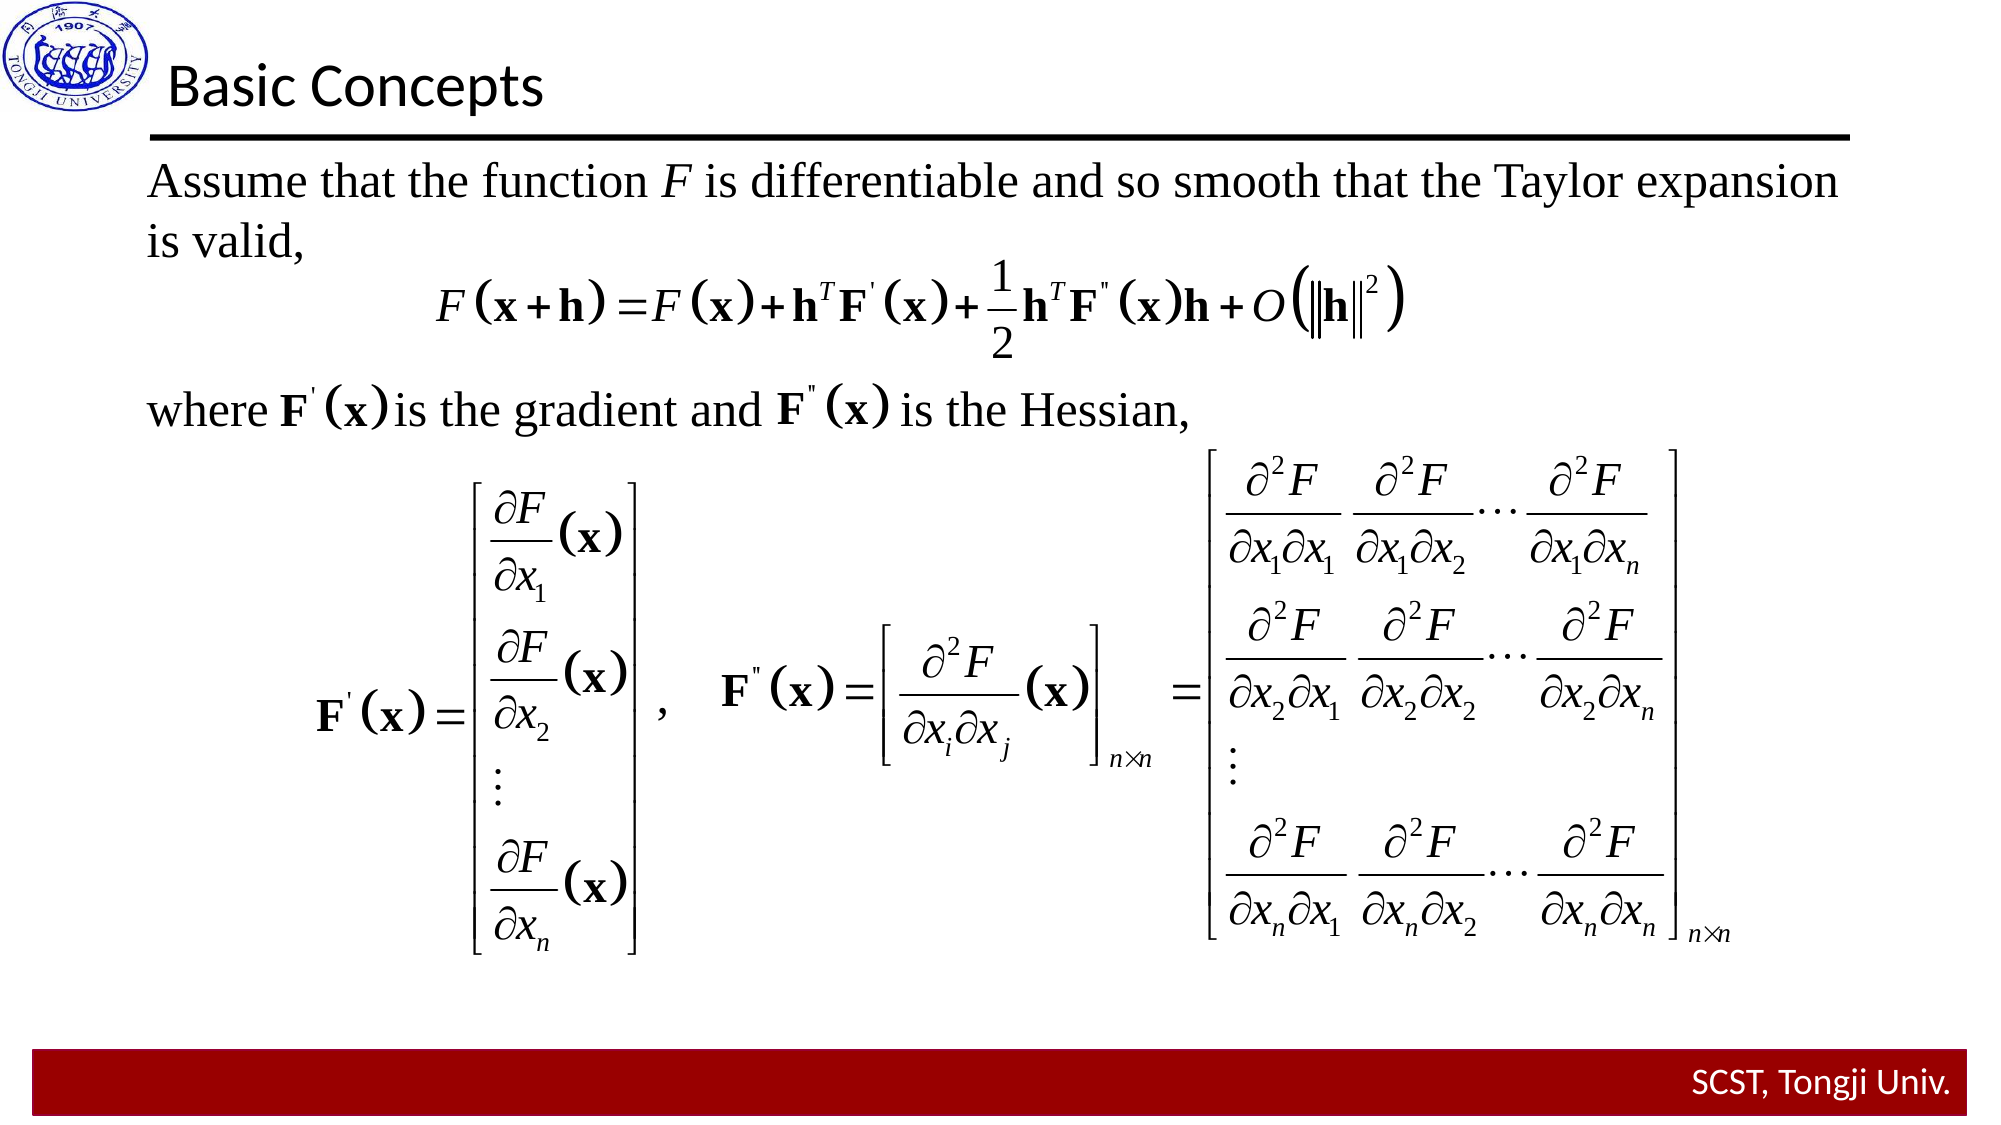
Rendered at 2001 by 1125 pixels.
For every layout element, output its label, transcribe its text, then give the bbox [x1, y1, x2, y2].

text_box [273, 374, 396, 455]
text_box , [660, 655, 709, 731]
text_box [714, 438, 1742, 952]
picture [0, 0, 150, 112]
text_box where is the gradient and is the Hessian, [131, 368, 765, 444]
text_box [427, 246, 1411, 370]
title Basic Concepts [152, 12, 1491, 139]
text_box Assume that the function F is differentiable and so smooth that the Taylor expansion is valid, [131, 139, 1856, 275]
text_box where is the gradient and is the Hessian, [900, 379, 1241, 436]
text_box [309, 474, 655, 965]
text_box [770, 373, 896, 453]
